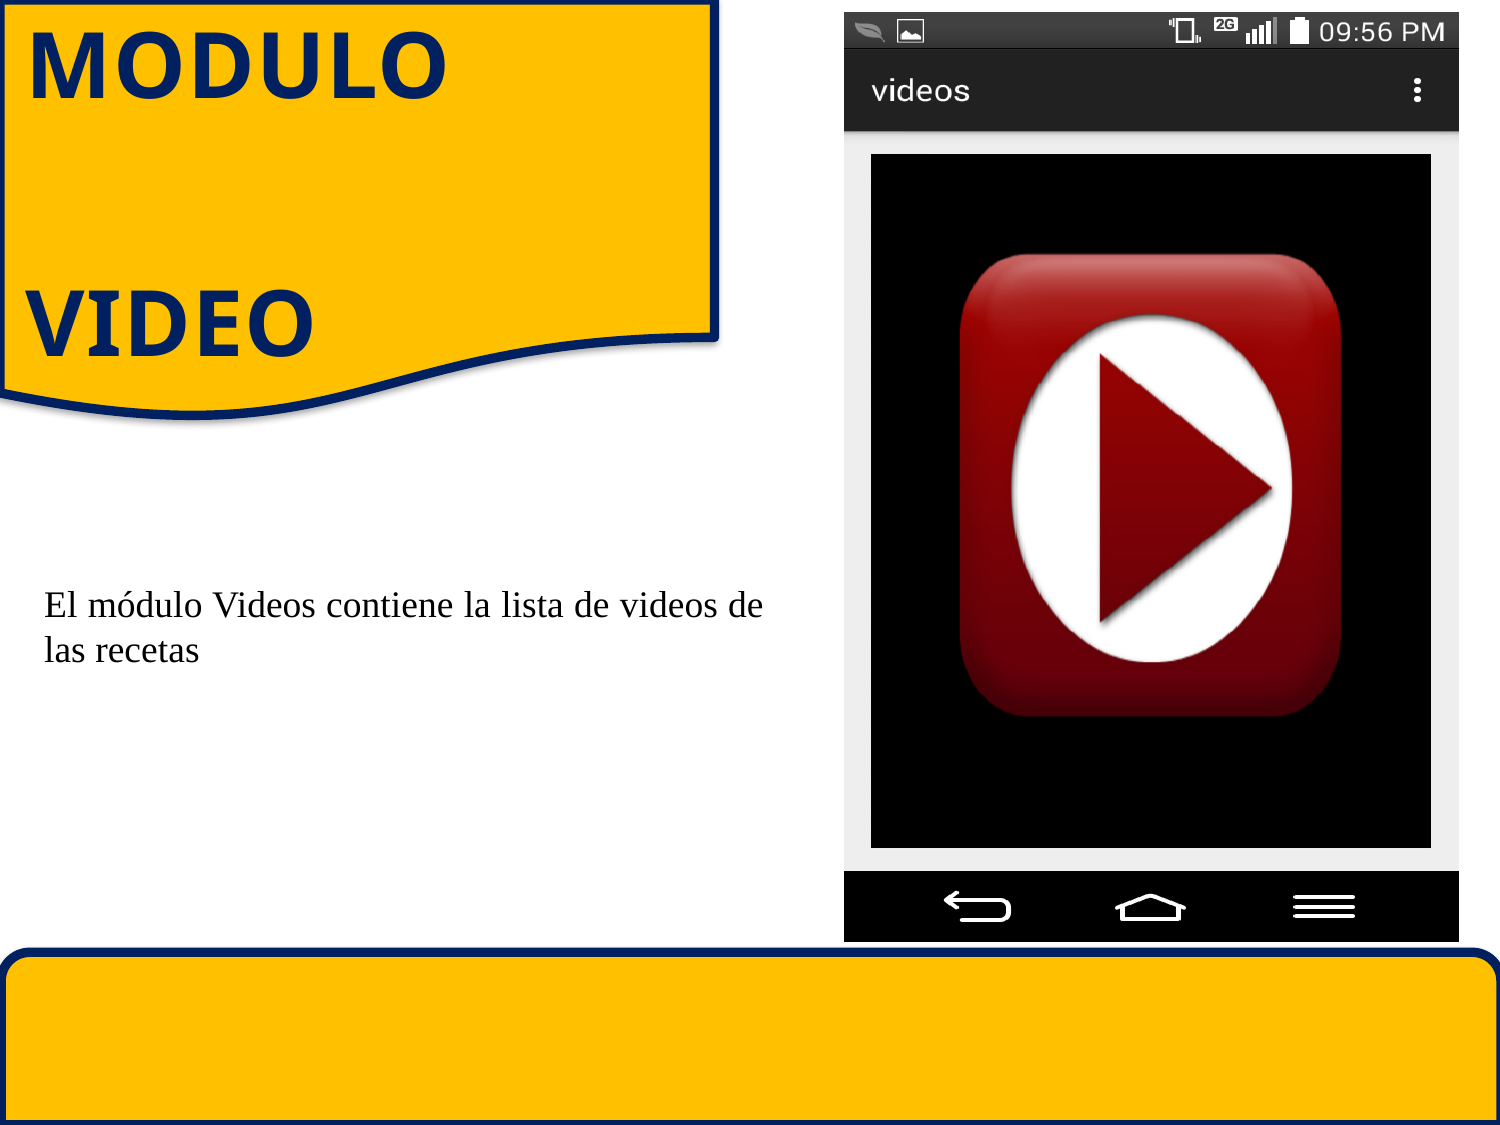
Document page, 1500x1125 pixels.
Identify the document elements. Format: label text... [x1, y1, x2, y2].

text_box MODULO VIDEO [11, 0, 1299, 412]
text_box [0, 0, 11, 396]
text_box [1, 952, 1500, 1125]
picture [844, 11, 1459, 943]
text_box [116, 412, 263, 417]
text_box El módulo Videos contiene la lista de videos de las recetas [29, 572, 780, 678]
